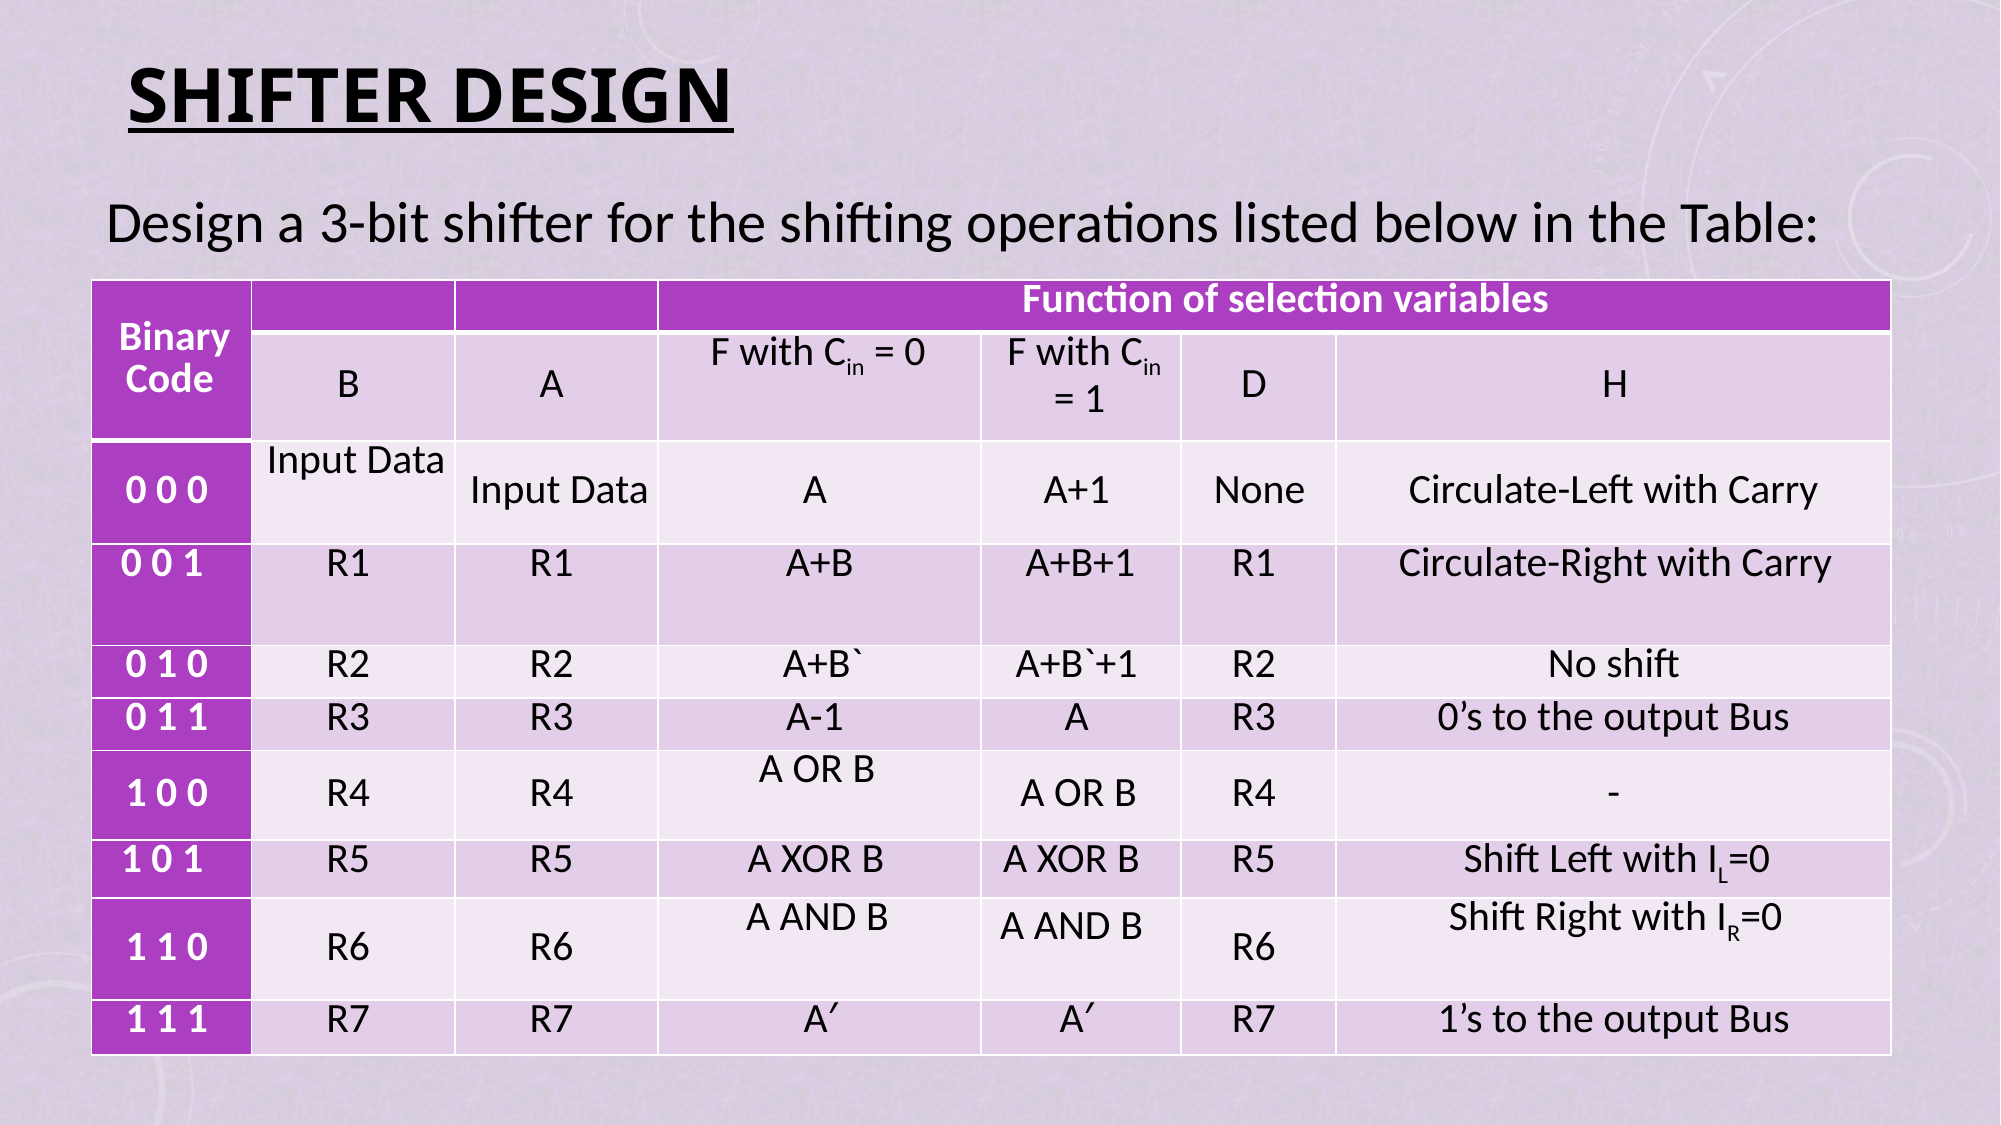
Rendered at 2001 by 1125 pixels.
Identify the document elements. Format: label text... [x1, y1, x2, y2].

table_cell R6 [1182, 899, 1335, 999]
table_cell R7 [252, 1001, 454, 1054]
table_cell 0 0 1 [92, 545, 251, 645]
table_cell R6 [456, 899, 657, 999]
table_cell H [1337, 335, 1890, 440]
table_cell F with Cin = 0 [659, 335, 980, 440]
table_cell R2 [456, 646, 657, 697]
picture [0, 0, 2000, 1125]
table_cell R3 [1182, 699, 1335, 750]
table_cell R3 [252, 699, 454, 750]
table_cell R7 [1182, 1001, 1335, 1054]
table_cell R2 [1182, 646, 1335, 697]
table_cell R5 [252, 841, 454, 897]
table_header [456, 281, 657, 330]
table_cell Input Data [456, 442, 657, 543]
table_cell A [659, 442, 980, 543]
table_cell No shift [1337, 646, 1890, 697]
table_cell B [252, 335, 454, 440]
table_cell D [1182, 335, 1335, 440]
table_cell 1 0 0 [92, 751, 251, 839]
table_cell R2 [252, 646, 454, 697]
table_cell R1 [1182, 545, 1335, 645]
table_cell A′ [659, 1001, 980, 1054]
table_cell A′ [982, 1001, 1180, 1054]
table_cell R5 [1182, 841, 1335, 897]
title SHIFTER DESIGN [112, 19, 1730, 165]
table_cell None [1182, 442, 1335, 543]
table_cell 1 1 1 [92, 1001, 251, 1054]
table_cell 0’s to the output Bus [1337, 699, 1890, 750]
table_cell Shift Right with IR=0 [1337, 899, 1890, 999]
table_cell 0 1 0 [92, 646, 251, 697]
table_cell A+B [659, 545, 980, 645]
table_cell Input Data [252, 442, 454, 543]
table_cell - [1337, 751, 1890, 839]
table_header [252, 281, 454, 330]
table_cell A [456, 335, 657, 440]
table_cell R1 [456, 545, 657, 645]
table_cell R3 [456, 699, 657, 750]
table_cell A+1 [982, 442, 1180, 543]
table_cell A OR B [659, 751, 980, 839]
table_cell 1’s to the output Bus [1337, 1001, 1890, 1054]
table_cell A+B`+1 [982, 646, 1180, 697]
table_cell A AND B [659, 899, 980, 999]
table_cell A [982, 699, 1180, 750]
table_cell 0 0 0 [92, 443, 251, 543]
table_cell A+B+1 [982, 545, 1180, 645]
table_cell A XOR B [982, 841, 1180, 897]
table_cell R4 [252, 751, 454, 839]
table_cell 0 1 1 [92, 699, 251, 750]
table_cell Shift Left with IL=0 [1337, 841, 1890, 897]
table_cell 1 1 0 [92, 899, 251, 999]
table_cell A-1 [659, 699, 980, 750]
table_header Function of selection variables [659, 281, 1890, 330]
table_cell R6 [252, 899, 454, 999]
table_cell A XOR B [659, 841, 980, 897]
table_cell R4 [1182, 751, 1335, 839]
table_cell A OR B [982, 751, 1180, 839]
table_cell A+B` [659, 646, 980, 697]
text_box Design a 3-bit shifter for the shifting operations listed below in the Table: [90, 176, 1920, 333]
table_cell R7 [456, 1001, 657, 1054]
table_cell R4 [456, 751, 657, 839]
table_cell R1 [252, 545, 454, 645]
table_cell 1 0 1 [92, 841, 251, 897]
table_cell A AND B [982, 899, 1180, 999]
table_cell Circulate-Right with Carry [1337, 545, 1890, 645]
table_cell R5 [456, 841, 657, 897]
table_cell F with Cin = 1 [982, 335, 1180, 440]
table_cell Circulate-Left with Carry [1337, 442, 1890, 543]
table_header Binary Code [92, 281, 251, 438]
